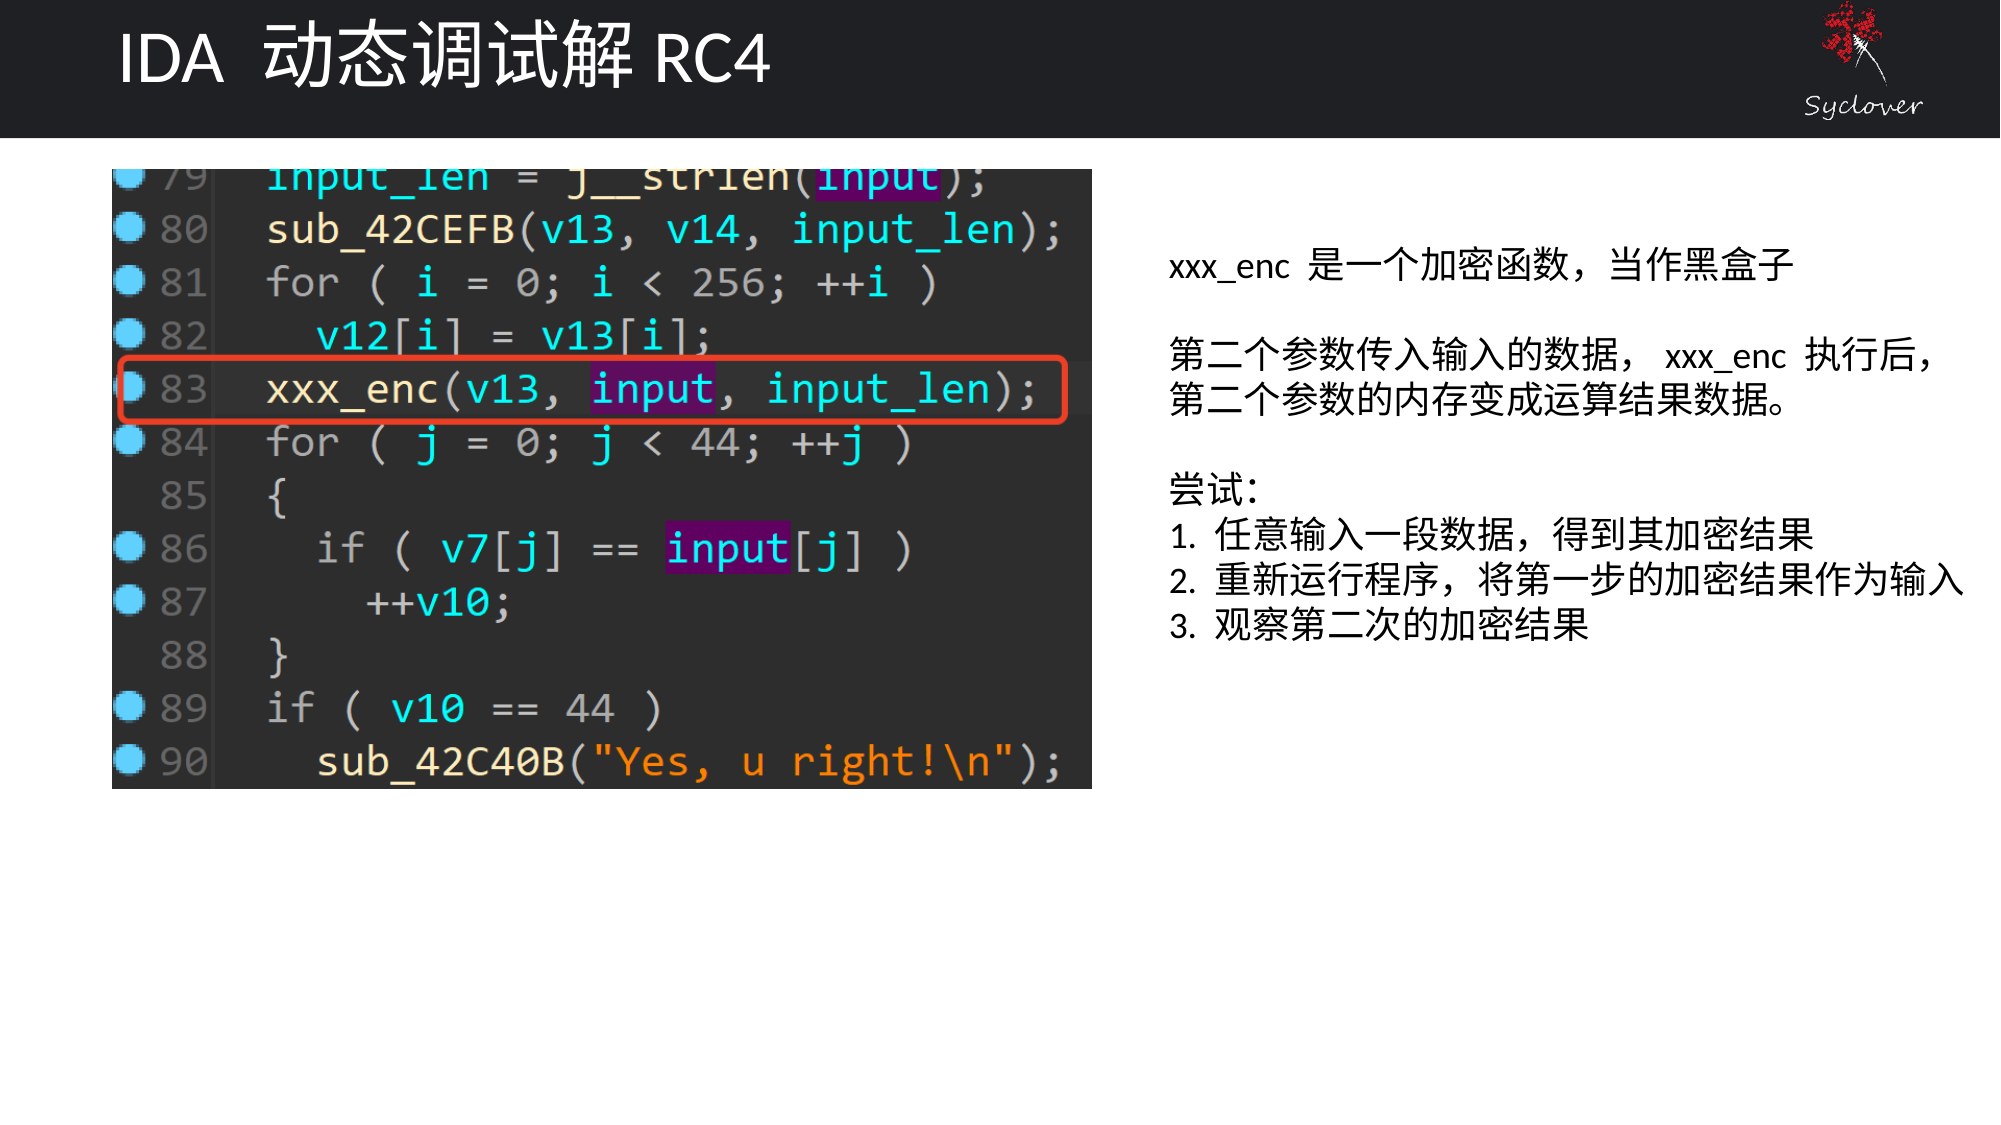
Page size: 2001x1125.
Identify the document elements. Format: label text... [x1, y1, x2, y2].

text_box [0, 0, 2000, 139]
picture [112, 169, 1092, 789]
text_box IDA 动态调试解RC4 [33, 0, 856, 105]
picture [1805, 1, 1923, 120]
text_box xxx_enc 是一个加密函数，当作黑盒子 第二个参数传入输入的数据，xxx_enc 执行后， 第二个参数的内存变成运算结果数据。 尝试： 1. 任意输入一段数据，得到其加密结果 2. 重新运行程序，将第一步的加密结果作为输入 3. 观察第二次的加密结果 [1153, 233, 1980, 744]
